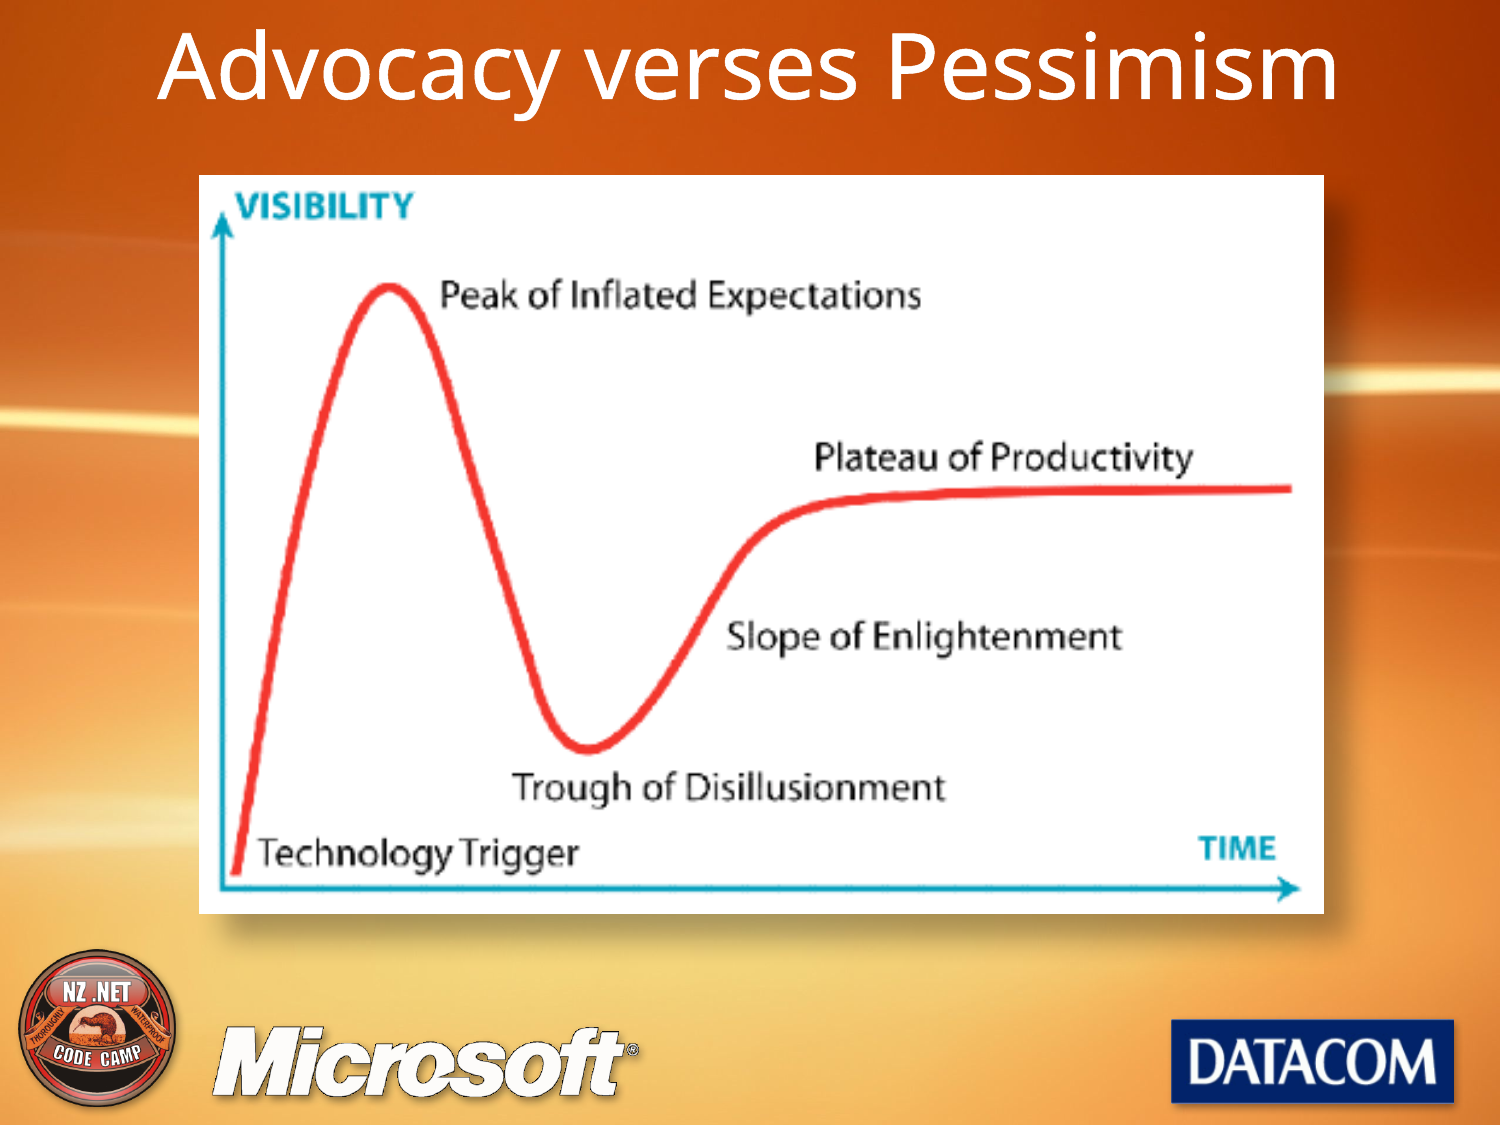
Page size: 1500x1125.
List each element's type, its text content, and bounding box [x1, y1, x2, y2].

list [198, 175, 1324, 915]
title Advocacy verses Pessimism [0, 0, 1500, 153]
picture [0, 153, 1500, 1125]
